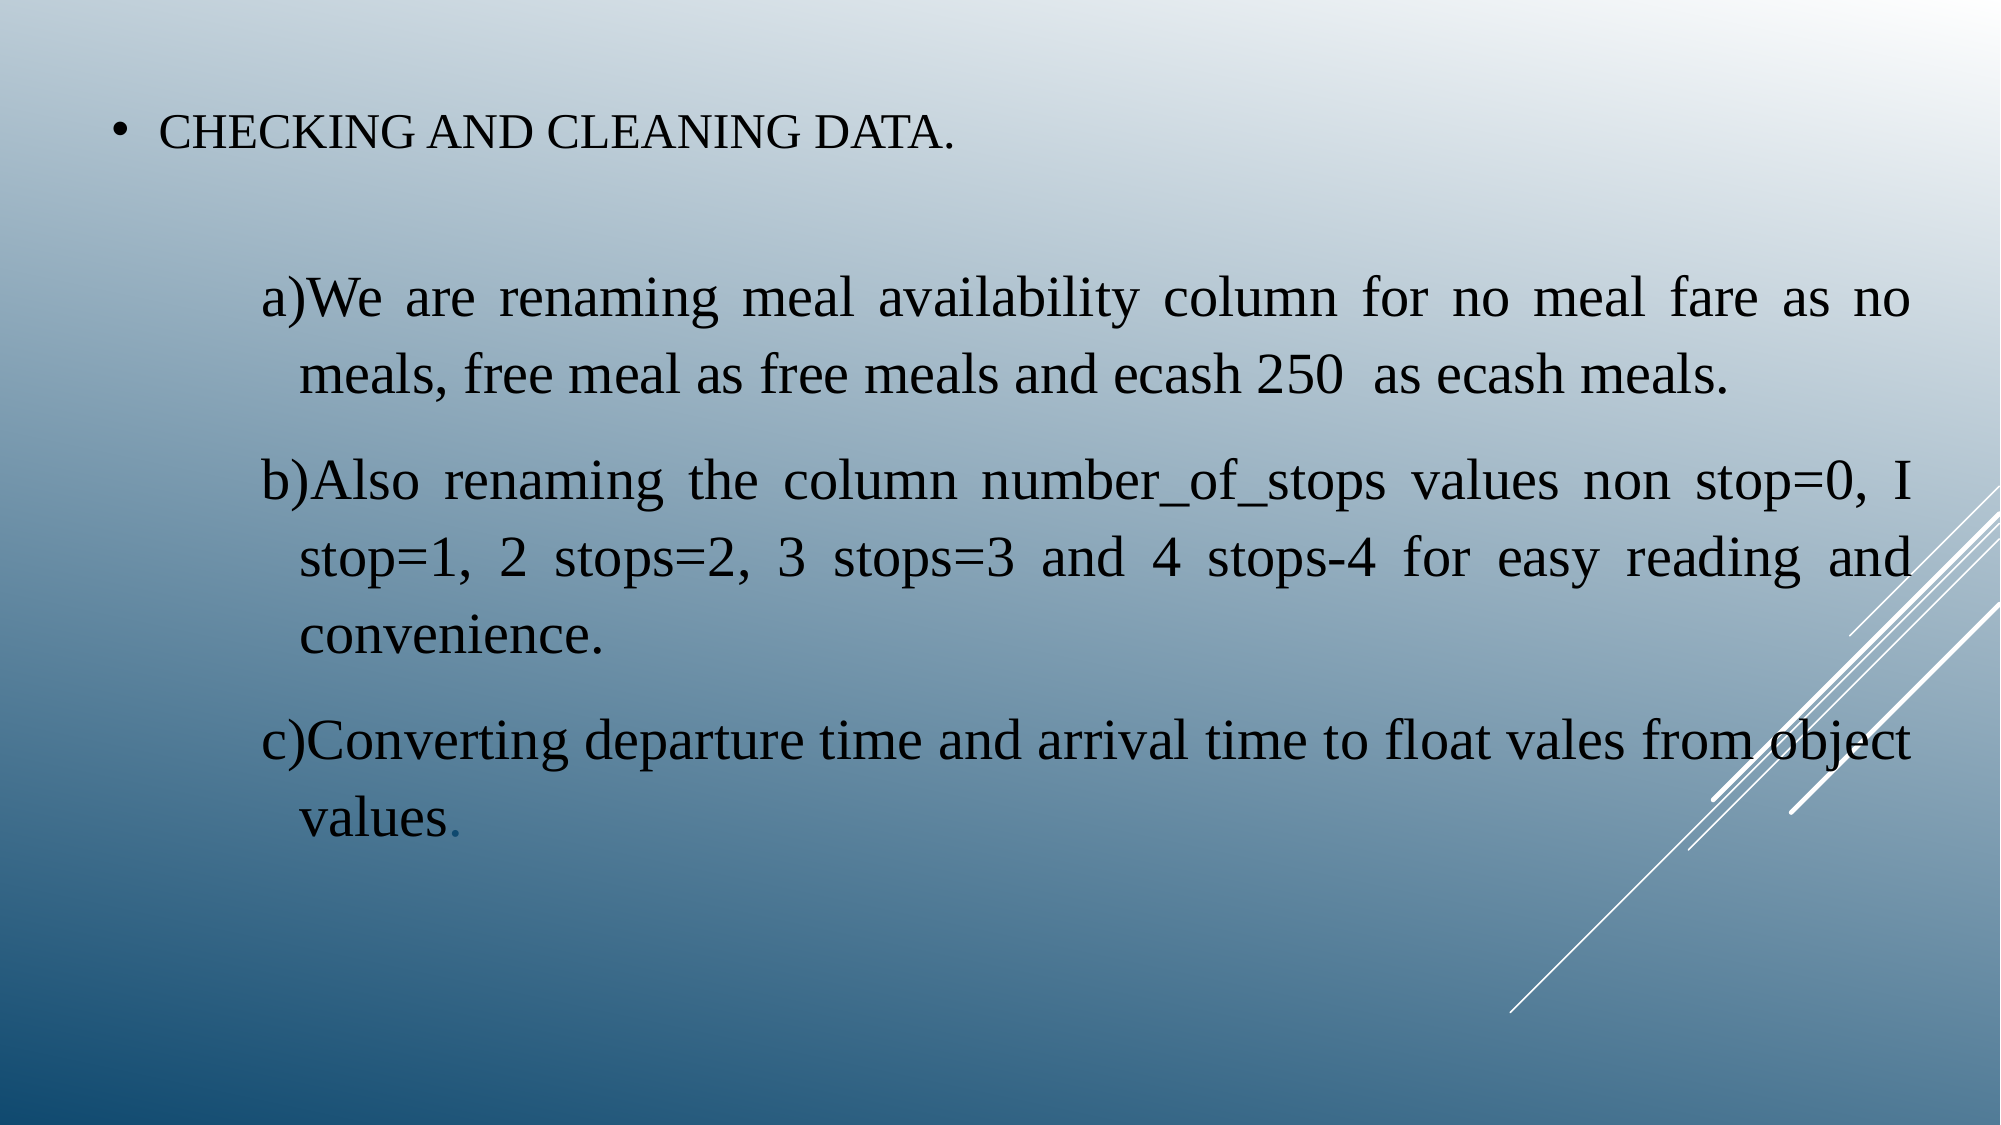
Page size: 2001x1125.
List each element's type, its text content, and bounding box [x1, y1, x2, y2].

list We are renaming meal availability column for no meal fare as no meals, free meal as free meals and ecash 250 as ecash meals. Also renaming the column number_of_stops values non stop=0, I stop=1, 2 stops=2, 3 stops=3 and 4 stops-4 for easy reading and convenience. Converting departure time and arrival time to float vales from object values. [96, 244, 1943, 1000]
title checking And Cleaning data. [96, 55, 1561, 166]
